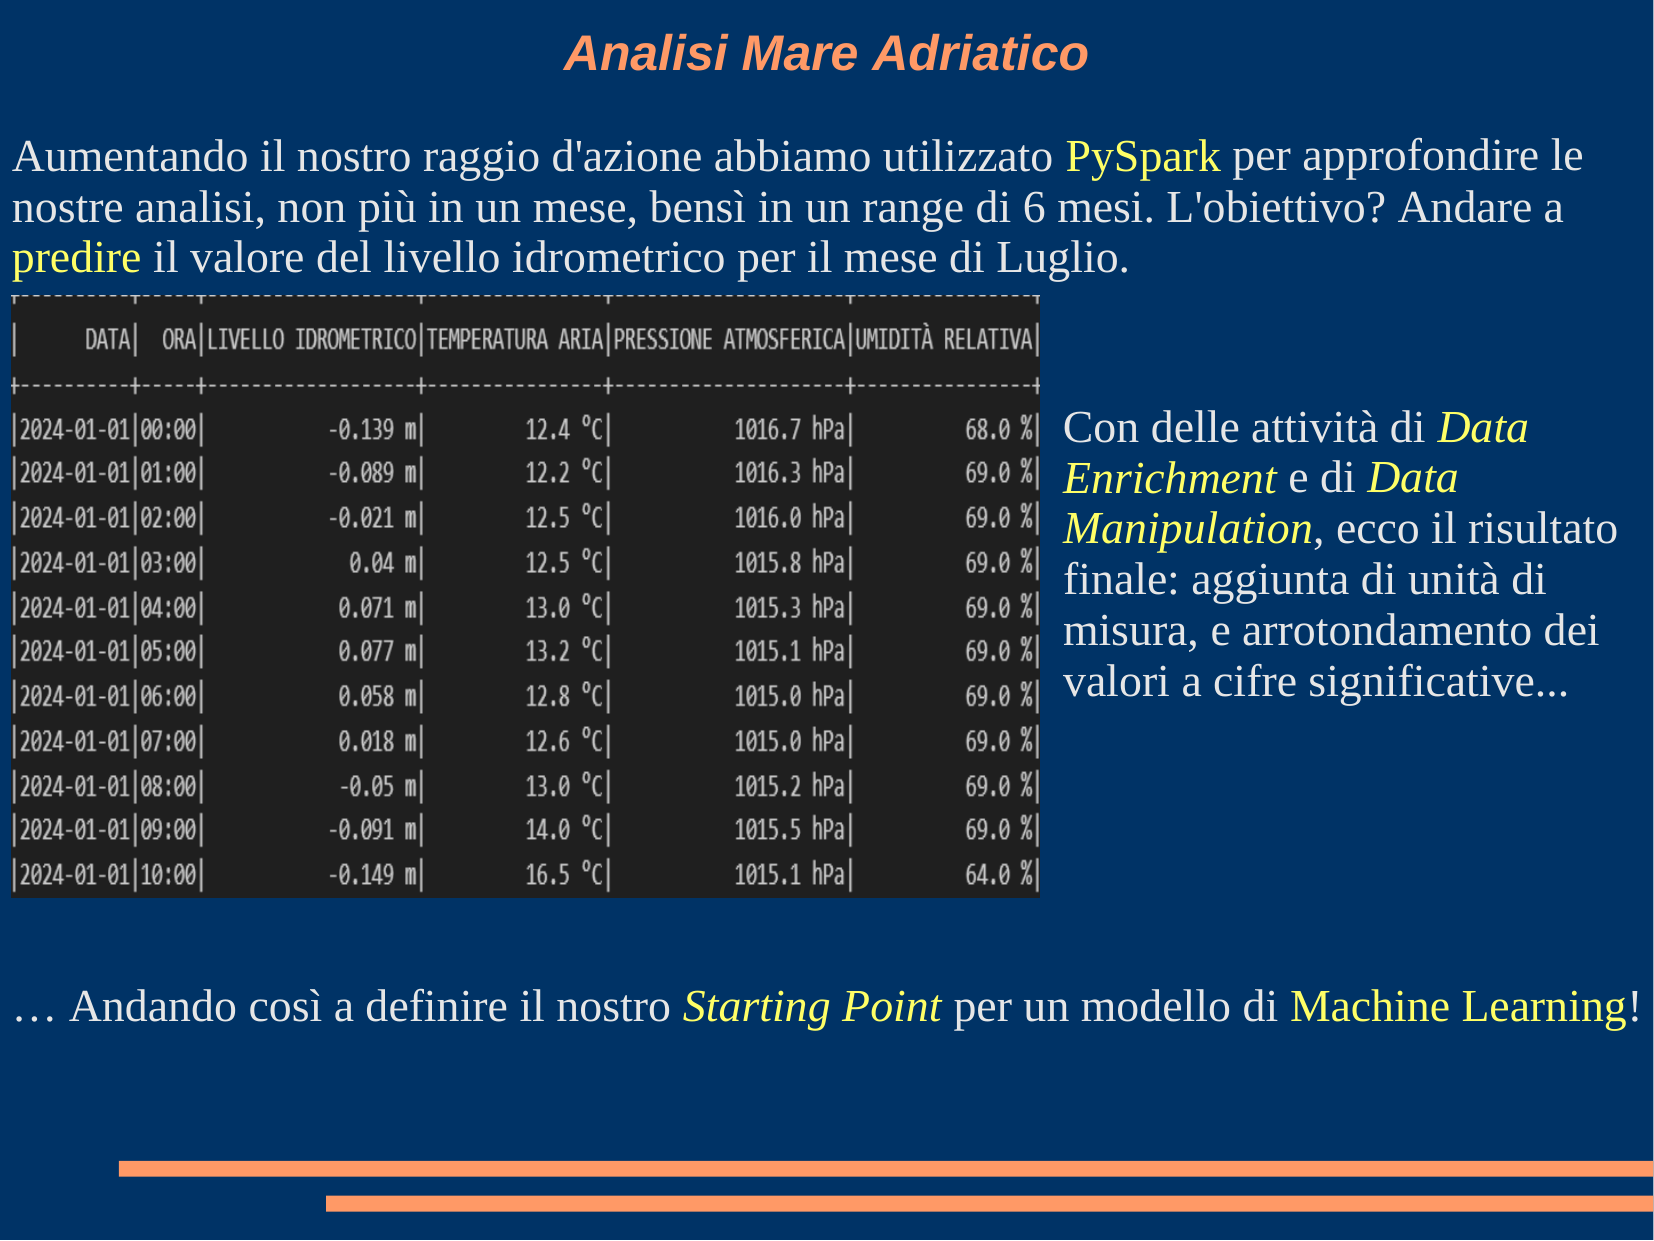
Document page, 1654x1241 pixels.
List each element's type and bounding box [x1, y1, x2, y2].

title [0, 0, 1653, 106]
picture [11, 295, 1040, 898]
